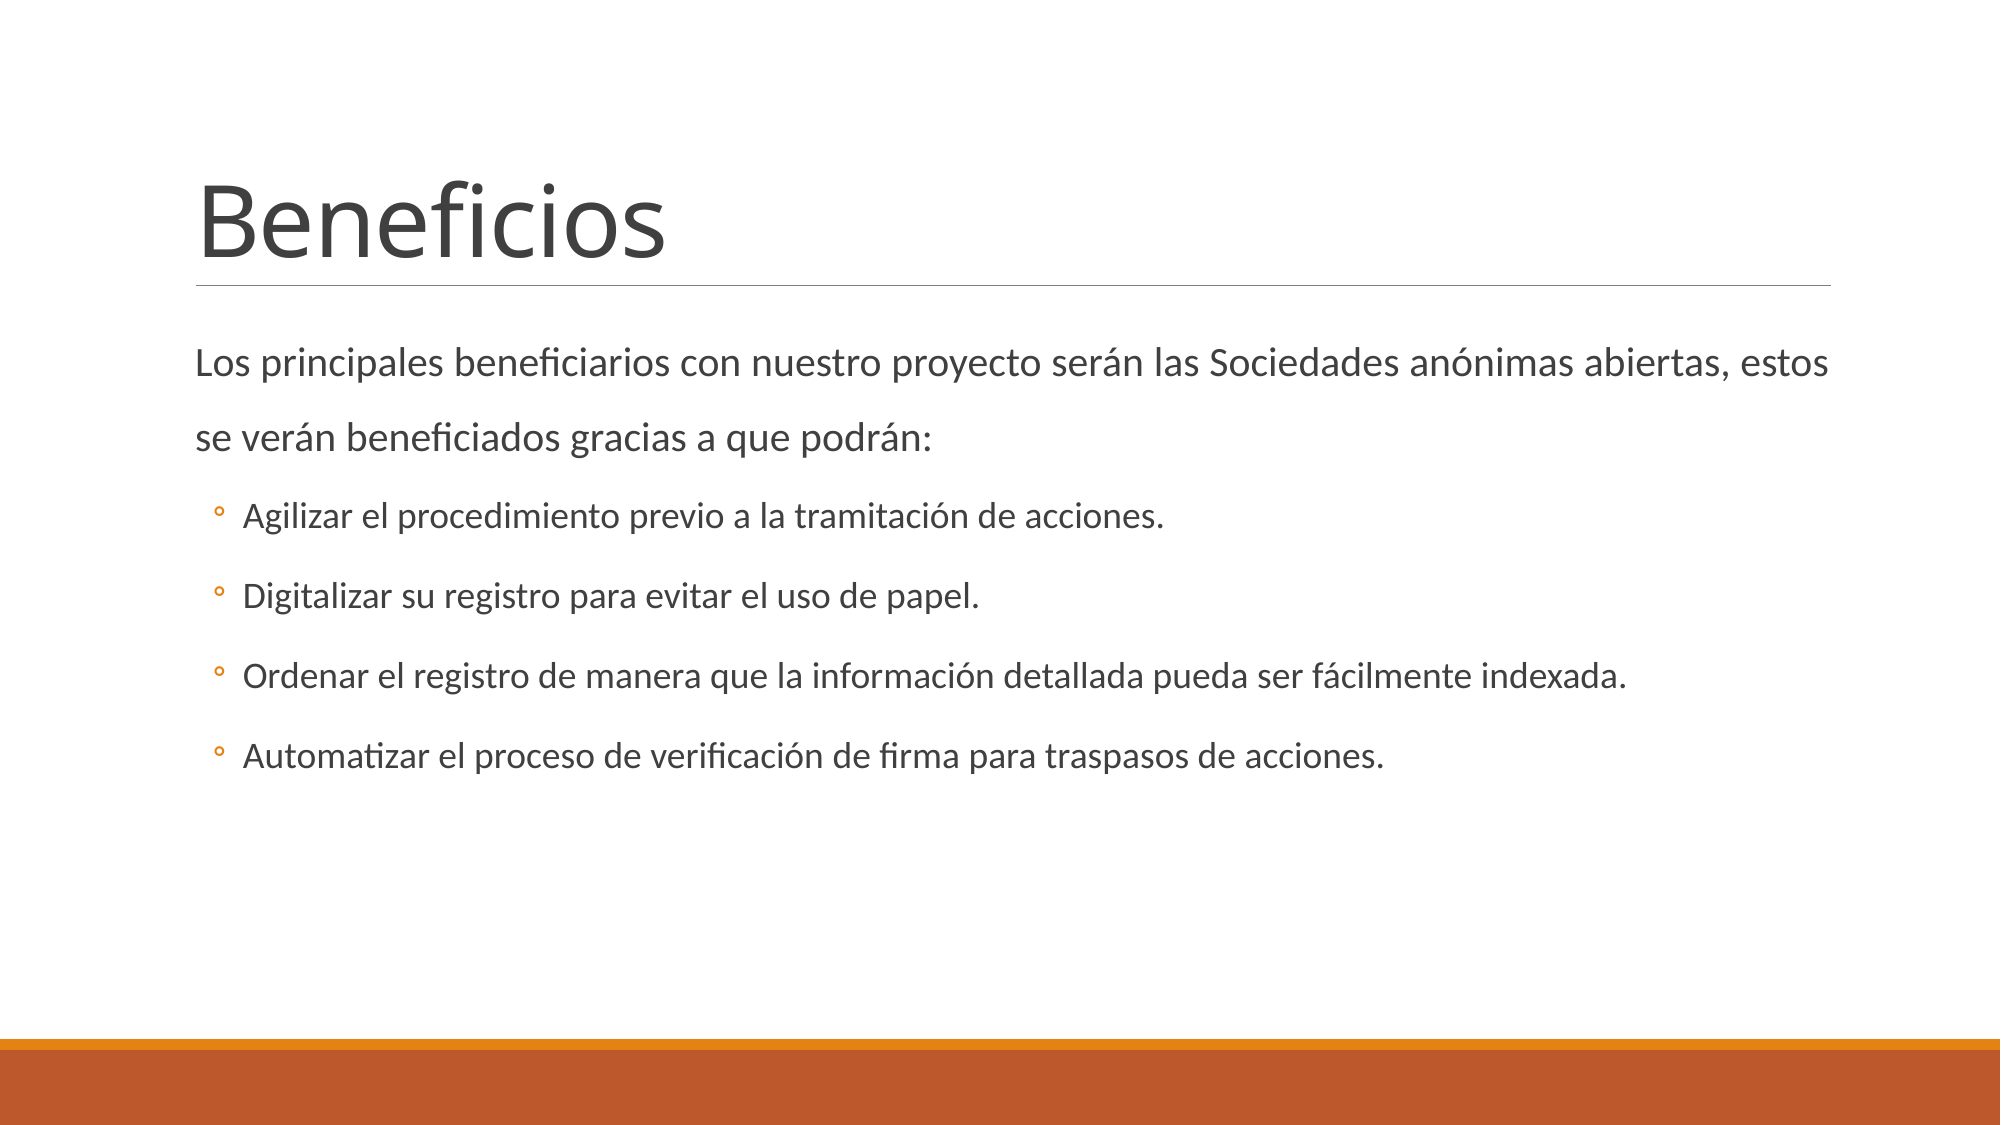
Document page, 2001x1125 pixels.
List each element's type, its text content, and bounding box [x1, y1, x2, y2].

list Los principales beneficiarios con nuestro proyecto serán las Sociedades anónimas abiertas, estos se verán beneficiados gracias a que podrán: Agilizar el procedimiento previo a la tramitación de acciones. Digitalizar su registro para evitar el uso de papel. Ordenar el registro de manera que la información detallada pueda ser fácilmente indexada. Automatizar el proceso de verificación de firma para traspasos de acciones. [180, 302, 1830, 963]
title Beneficios [180, 47, 1830, 285]
